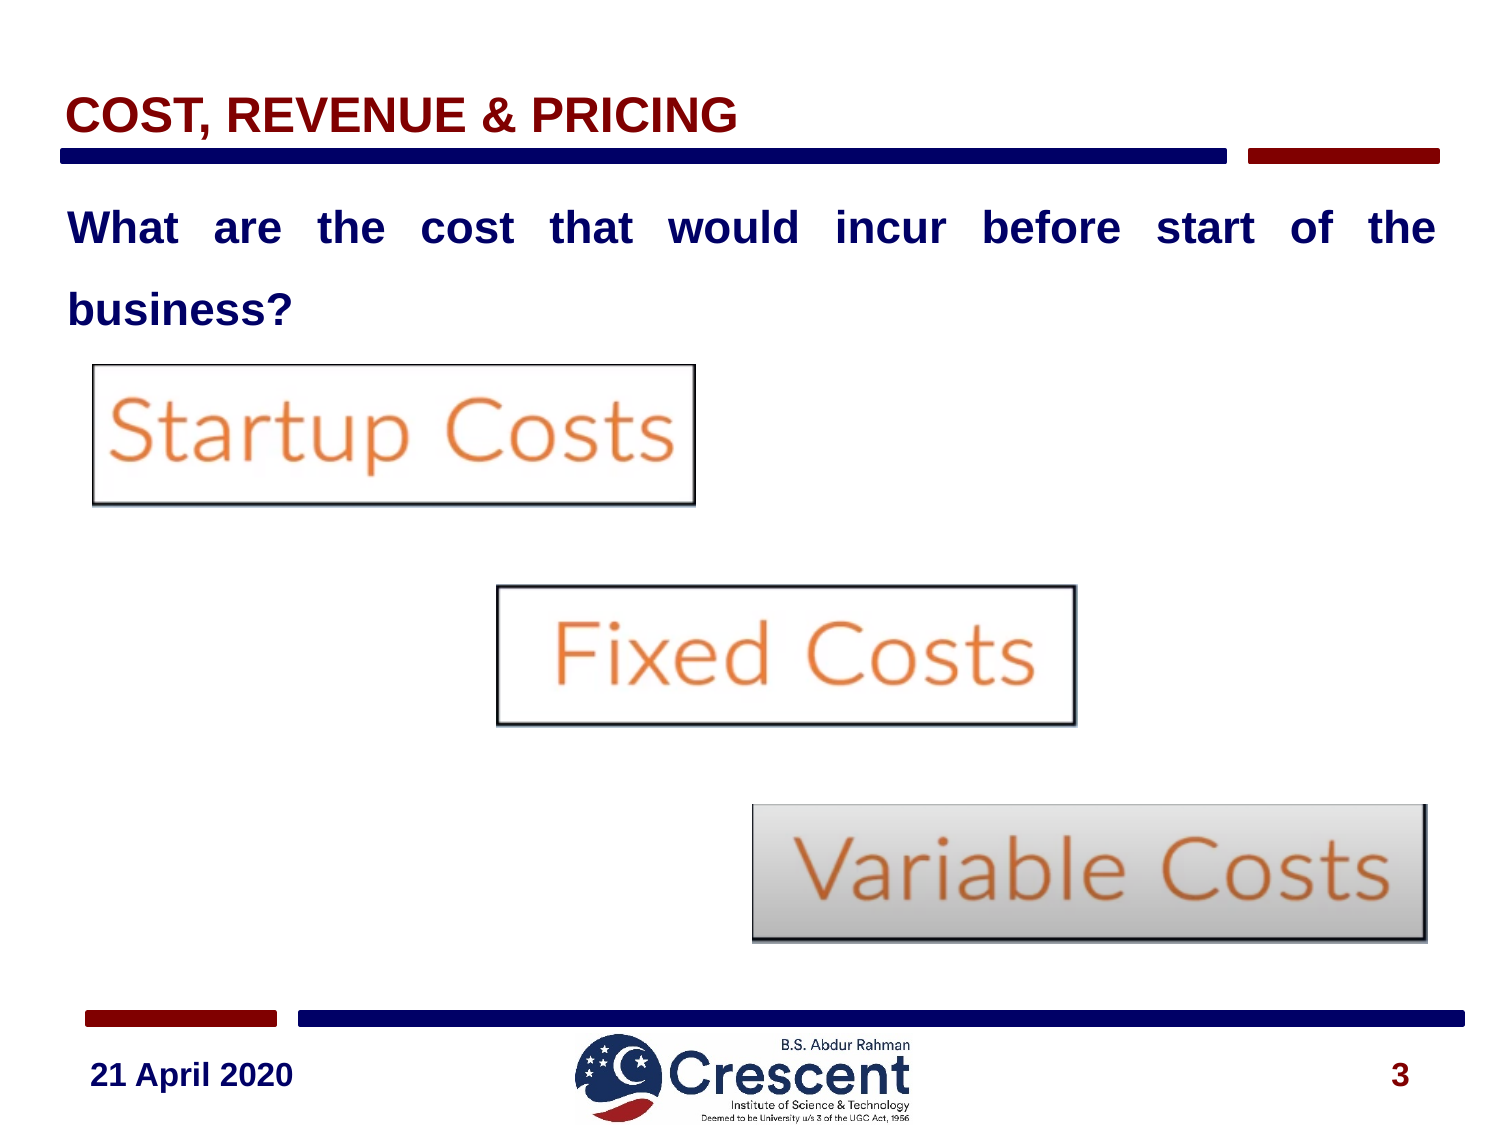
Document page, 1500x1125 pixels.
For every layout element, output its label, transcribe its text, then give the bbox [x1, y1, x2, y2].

text_box [1248, 148, 1440, 162]
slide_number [75, 1042, 425, 1103]
text_box [85, 1010, 277, 1027]
text_box What are the cost that would incur before start of the business? [52, 162, 1453, 343]
picture [496, 584, 1079, 728]
picture [92, 364, 696, 508]
text_box [298, 1010, 1465, 1027]
text_box COST, REVENUE & PRICING [49, 74, 1263, 150]
slide_number 3 [1374, 1042, 1425, 1103]
text_box [60, 148, 1227, 164]
picture [751, 804, 1428, 945]
picture [574, 1033, 913, 1125]
